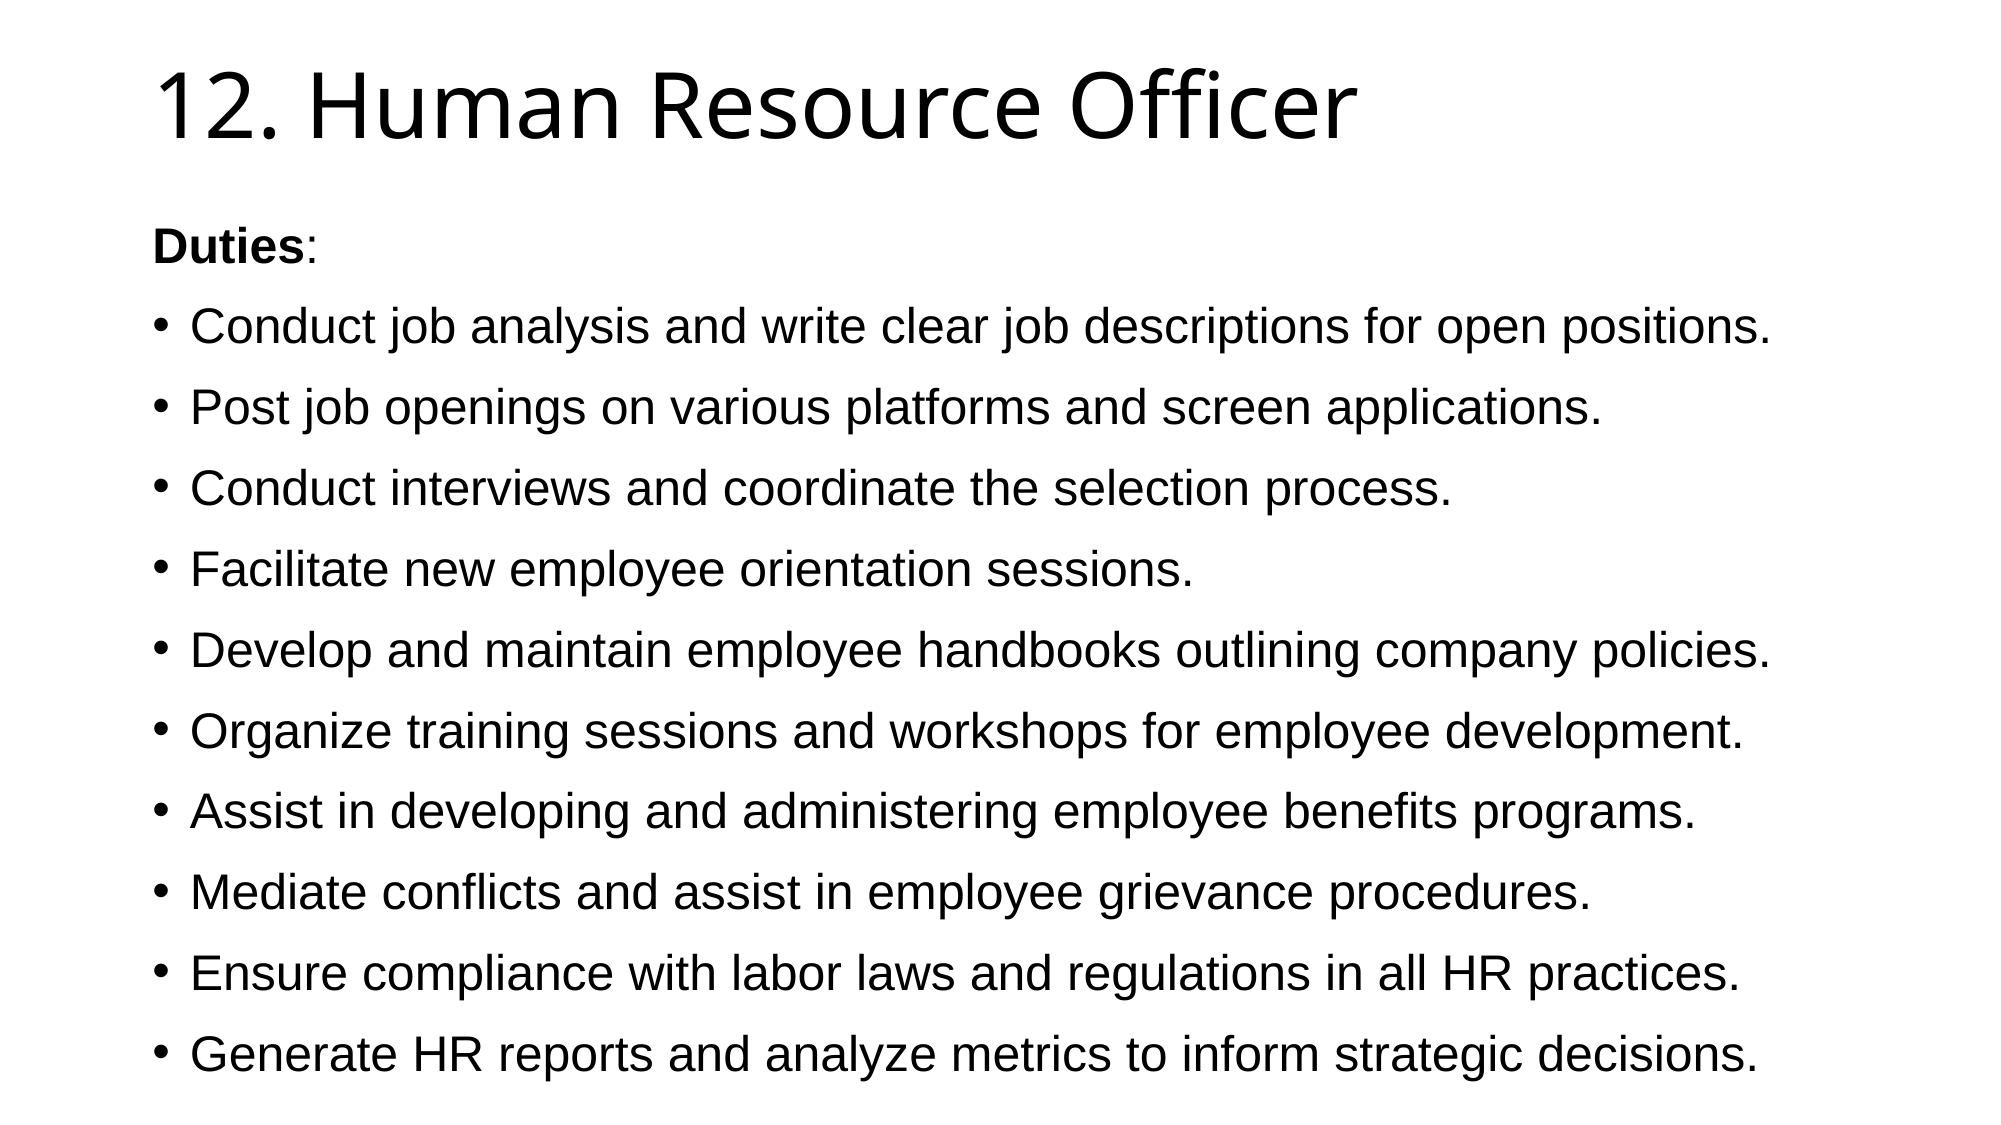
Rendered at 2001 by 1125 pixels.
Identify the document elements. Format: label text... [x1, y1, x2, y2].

title 12. Human Resource Officer [137, 0, 1863, 205]
list Duties: Conduct job analysis and write clear job descriptions for open positions. Post job openings on various platforms and screen applications. Conduct interviews and coordinate the selection process. Facilitate new employee orientation sessions. Develop and maintain employee handbooks outlining company policies. Organize training sessions and workshops for employee development. Assist in developing and administering employee benefits programs. Mediate conflicts and assist in employee grievance procedures. Ensure compliance with labor laws and regulations in all HR practices. Generate HR reports and analyze metrics to inform strategic decisions. [137, 205, 1863, 920]
